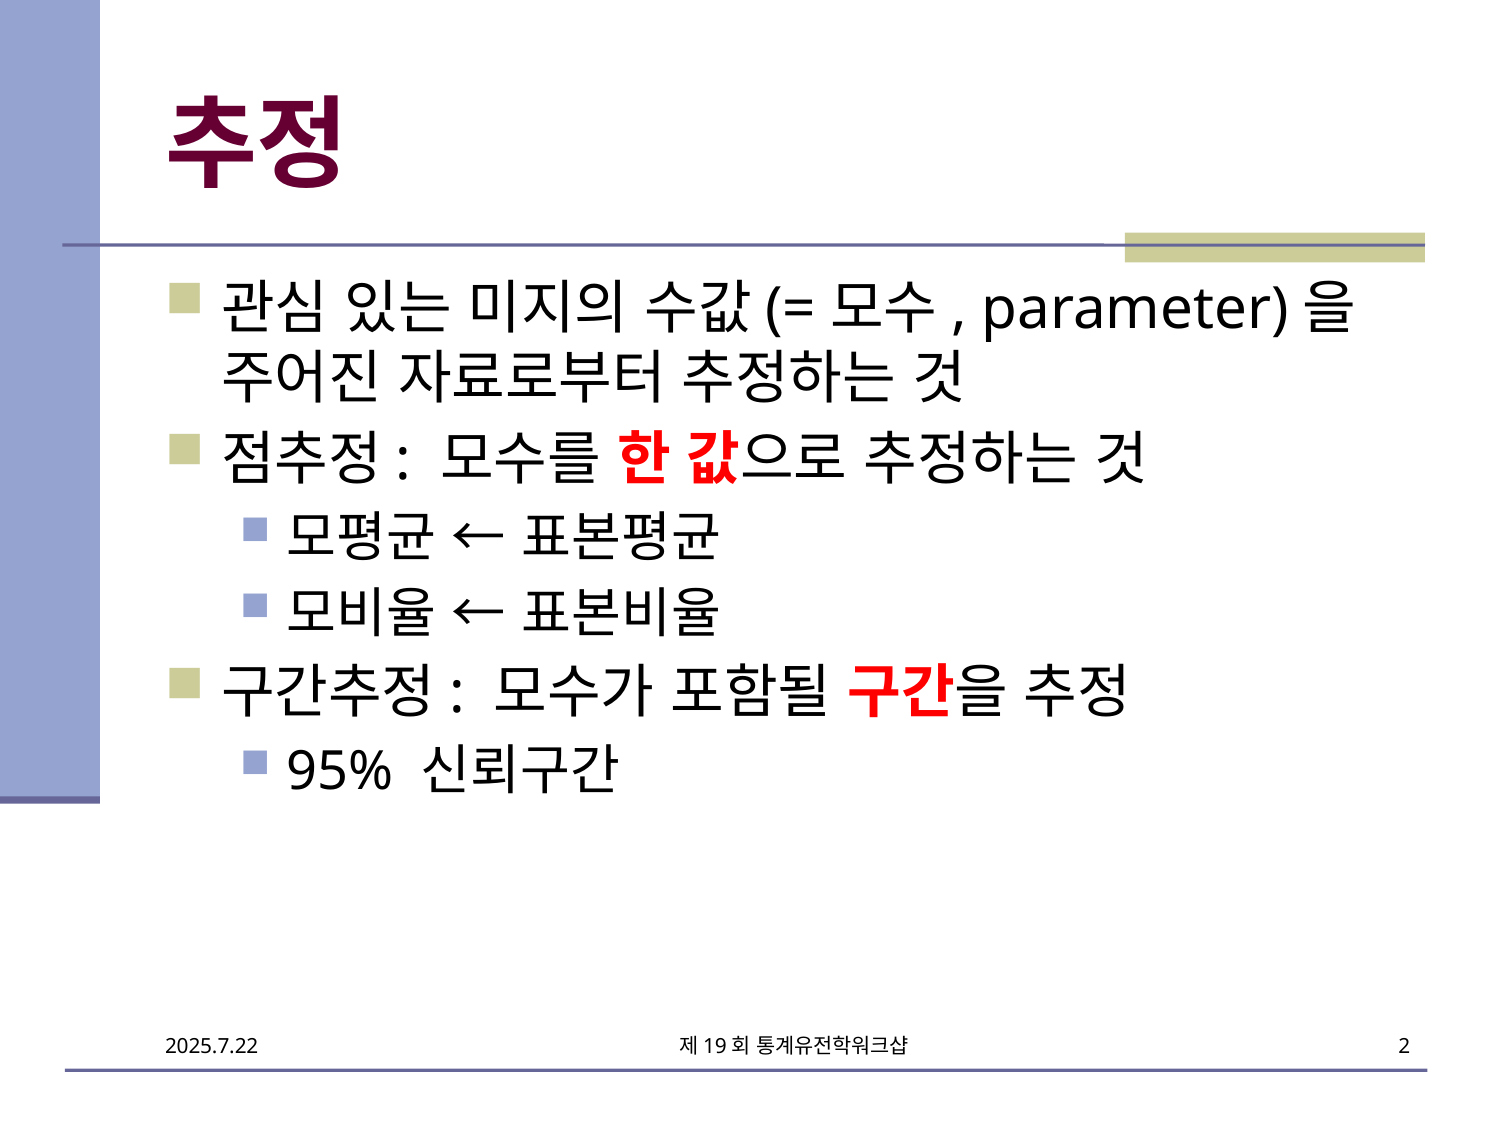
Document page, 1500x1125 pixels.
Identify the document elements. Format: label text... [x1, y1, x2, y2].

footer 제19회 통계유전학워크샵 [549, 1024, 1038, 1101]
slide_number 2 [1112, 1024, 1426, 1101]
list 관심 있는 미지의 수값(=모수, parameter)을 주어진 자료로부터 추정하는 것 점추정: 모수를 한 값으로 추정하는 것 모평균 ← 표본평균 모비율 ← 표본비율 구간추정: 모수가 포함될 구간을 추정 95% 신뢰구간 [150, 262, 1425, 1006]
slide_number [149, 1025, 476, 1101]
title 추정 [150, 45, 1425, 234]
